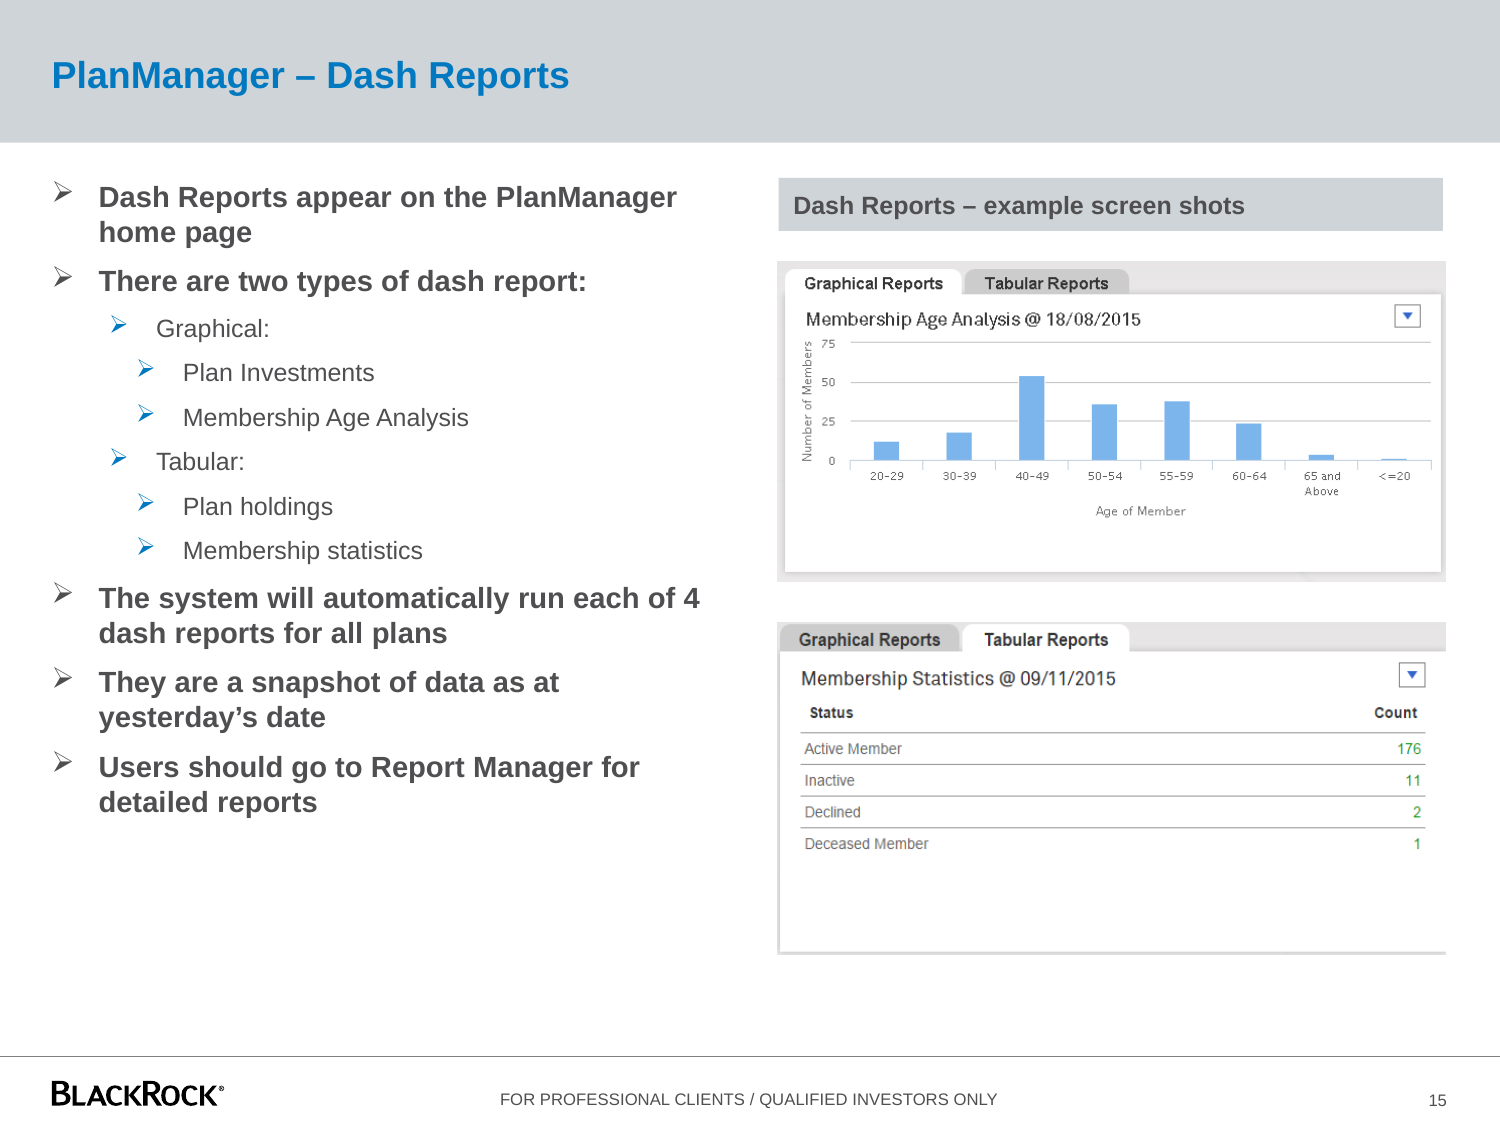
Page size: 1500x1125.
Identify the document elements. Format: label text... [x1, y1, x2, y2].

picture [777, 622, 1446, 956]
list Dash Reports – example screen shots [778, 177, 1443, 231]
footer For professional clients / qualified investors only [246, 1081, 1253, 1118]
list Dash Reports appear on the PlanManager home page There are two types of dash report: Graphical: Plan Investments Membership Age Analysis Tabular: Plan holdings Membership statistics The system will automatically run each of 4 dash reports for all plans They are a snapshot of data as at yesterday’s date Users should go to Report Manager for detailed reports [51, 178, 720, 986]
title PlanManager – Dash Reports [51, 24, 1445, 124]
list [777, 261, 1446, 583]
slide_number 15 [1387, 1081, 1447, 1118]
